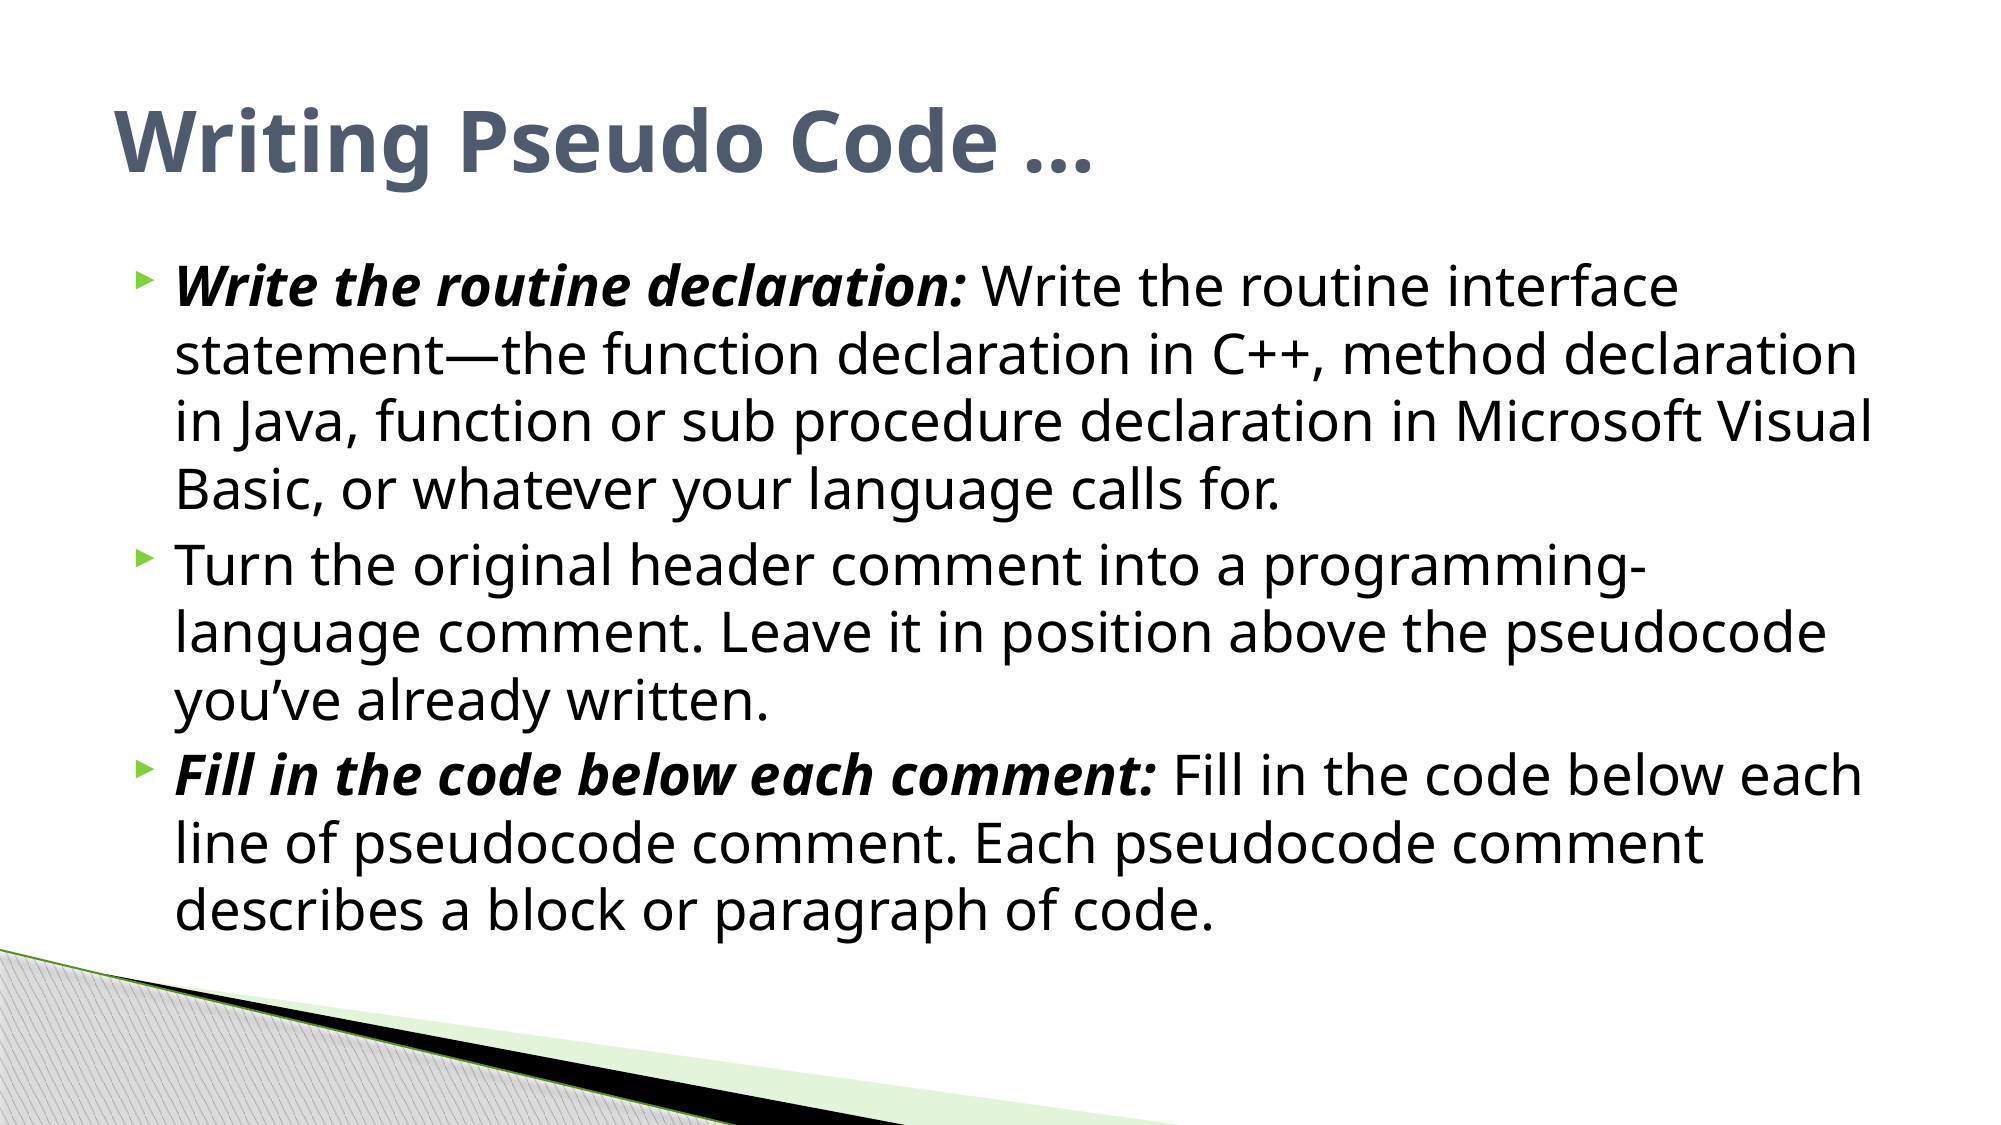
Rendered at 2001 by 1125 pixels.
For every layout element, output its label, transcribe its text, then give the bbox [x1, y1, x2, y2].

title Writing Pseudo Code … [99, 45, 1900, 233]
list Write the routine declaration: Write the routine interface statement—the function declaration in C++, method declaration in Java, function or sub procedure declaration in Microsoft Visual Basic, or whatever your language calls for. Turn the original header comment into a programming-language comment. Leave it in position above the pseudocode you’ve already written. Fill in the code below each comment: Fill in the code below each line of pseudocode comment. Each pseudocode comment describes a block or paragraph of code. [99, 243, 1900, 986]
